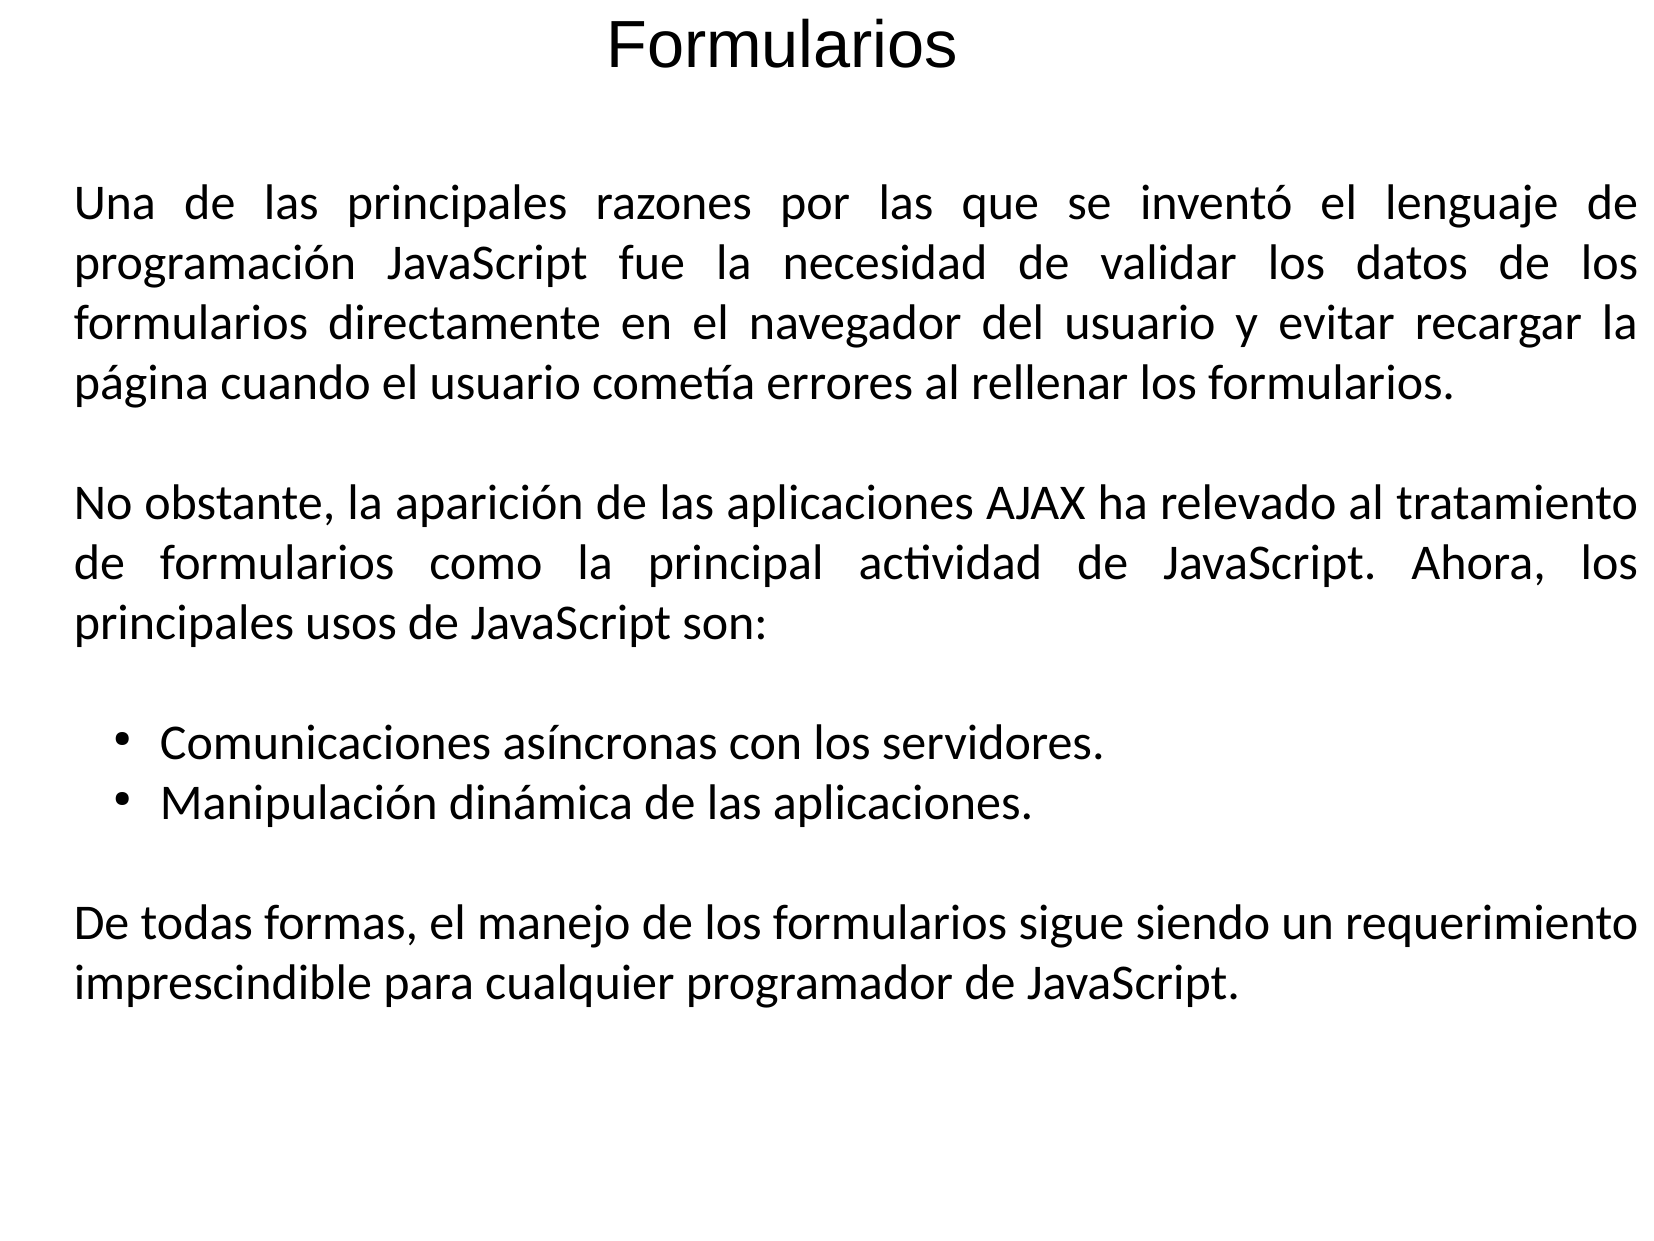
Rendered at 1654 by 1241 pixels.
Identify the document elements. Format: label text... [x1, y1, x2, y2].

title Formularios [82, 0, 1571, 82]
text_box Una de las principales razones por las que se inventó el lenguaje de programación JavaScript fue la necesidad de validar los datos de los formularios directamente en el navegador del usuario y evitar recargar la página cuando el usuario cometía errores al rellenar los formularios. No obstante, la aparición de las aplicaciones AJAX ha relevado al tratamiento de formularios como la principal actividad de JavaScript. Ahora, los principales usos de JavaScript son: Comunicaciones asíncronas con los servidores. Manipulación dinámica de las aplicaciones. De todas formas, el manejo de los formularios sigue siendo un requerimiento imprescindible para cualquier programador de JavaScript. [58, 82, 1654, 1078]
